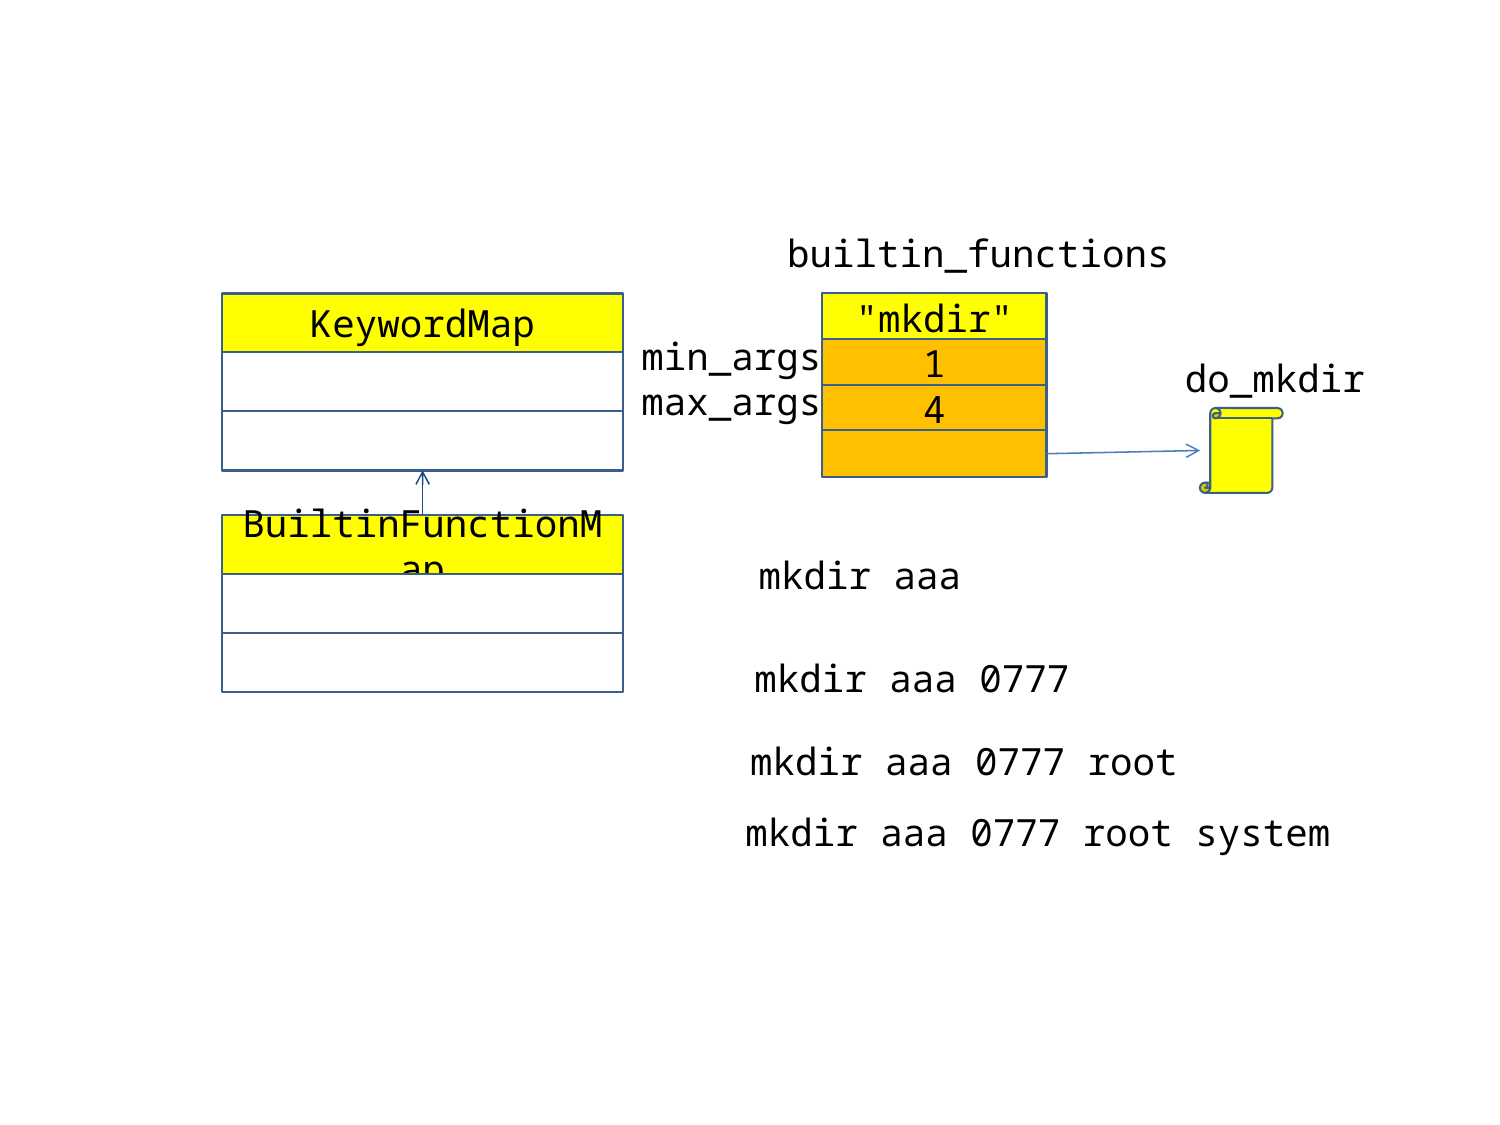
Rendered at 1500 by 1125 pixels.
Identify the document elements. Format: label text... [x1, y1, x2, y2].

text_box mkdir aaa [743, 544, 976, 605]
text_box mkdir aaa 0777 root [735, 730, 1193, 791]
text_box [220, 350, 625, 409]
text_box 1 [837, 337, 1049, 382]
text_box [220, 572, 625, 631]
text_box BuiltinFunctionMap [220, 513, 625, 572]
text_box [1197, 408, 1285, 496]
text_box min_args [626, 325, 837, 371]
text_box [220, 409, 625, 473]
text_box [1046, 450, 1211, 454]
text_box mkdir aaa 0777 [739, 647, 1085, 708]
text_box builtin_functions [772, 222, 1185, 283]
text_box KeywordMap [220, 291, 625, 350]
text_box "mkdir" [820, 291, 1049, 337]
text_box max_args [626, 371, 837, 431]
text_box mkdir aaa 0777 root system [730, 801, 1346, 861]
text_box do_mkdir [1169, 347, 1380, 408]
text_box 4 [837, 382, 1049, 428]
text_box [220, 631, 625, 694]
text_box [820, 428, 1049, 479]
